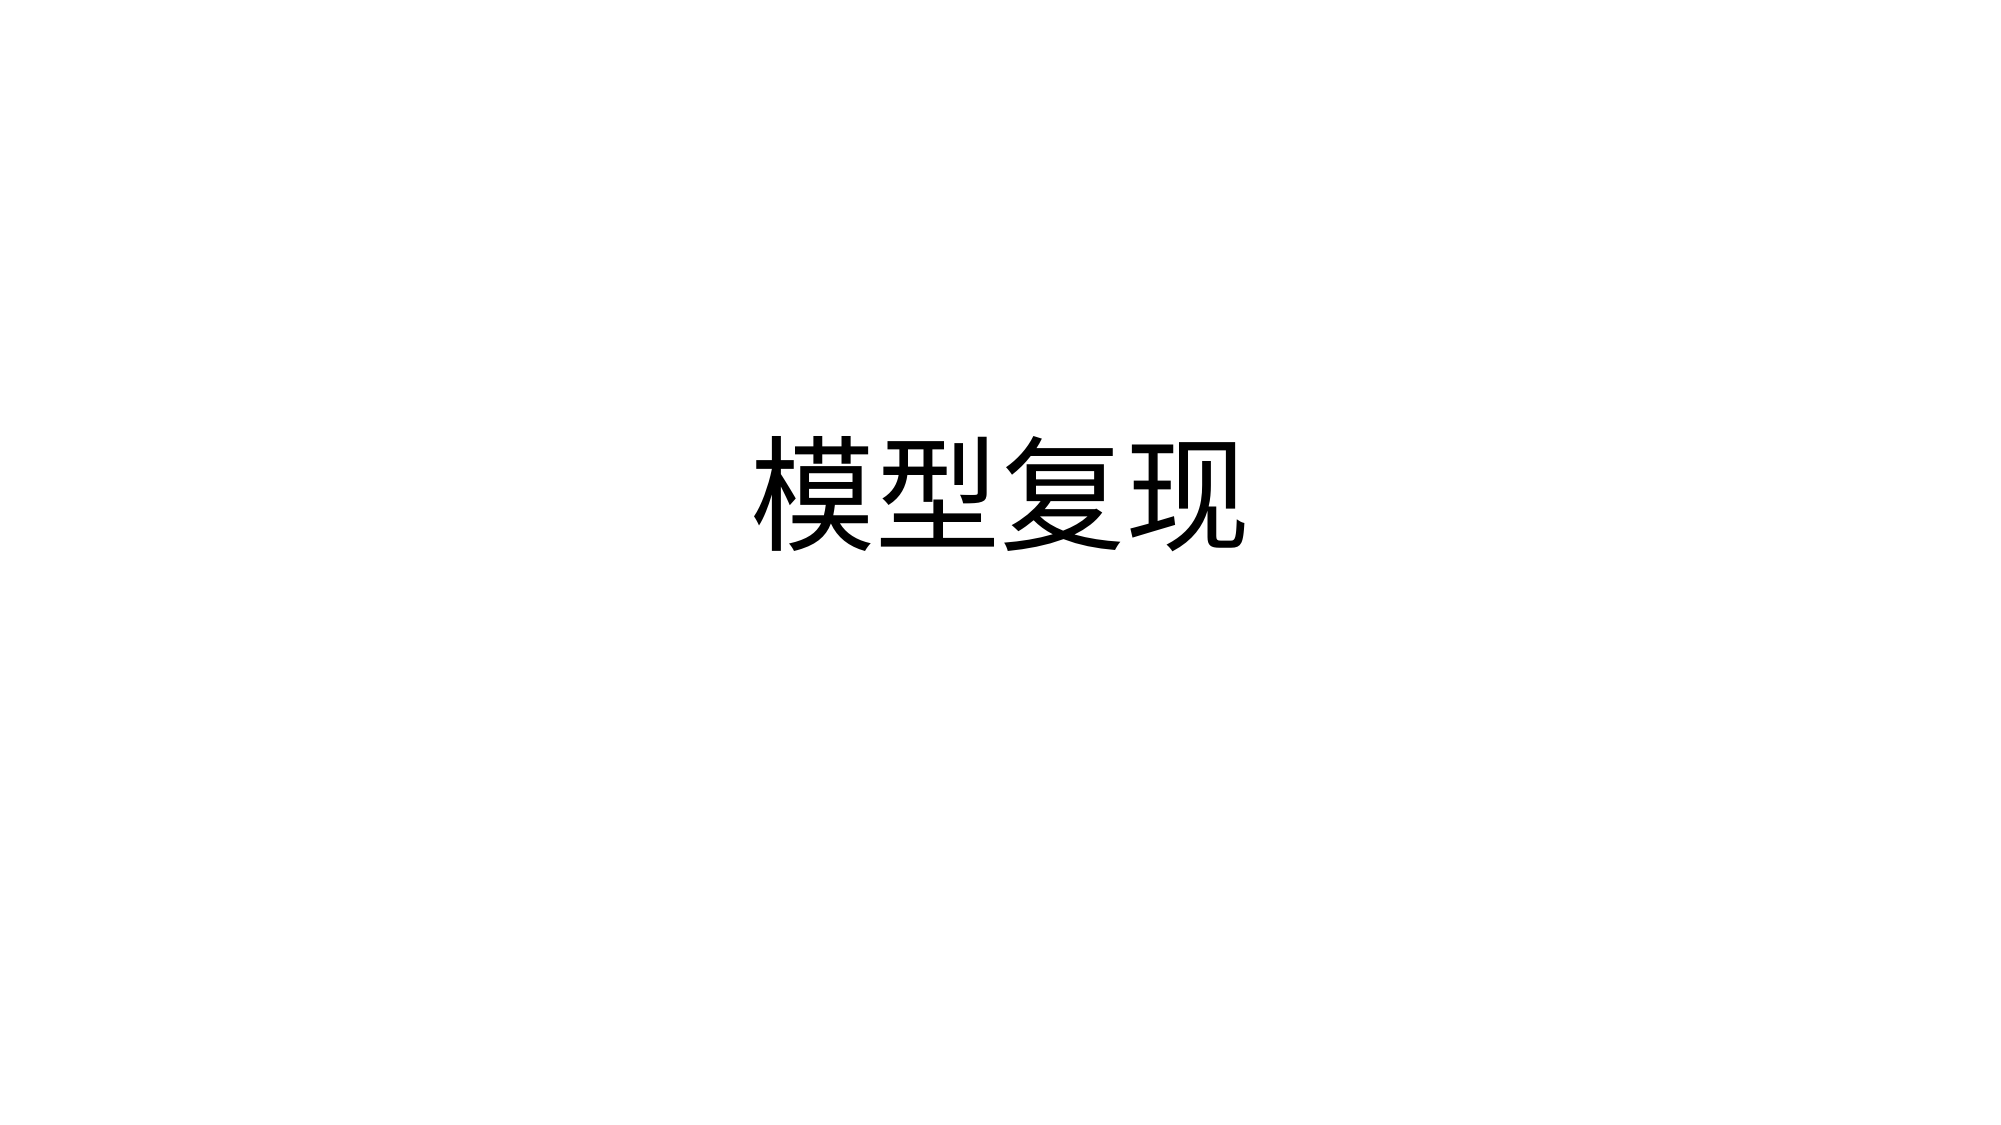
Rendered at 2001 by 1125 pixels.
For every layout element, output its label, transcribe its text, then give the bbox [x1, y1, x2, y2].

title 模型复现 [249, 184, 1750, 576]
